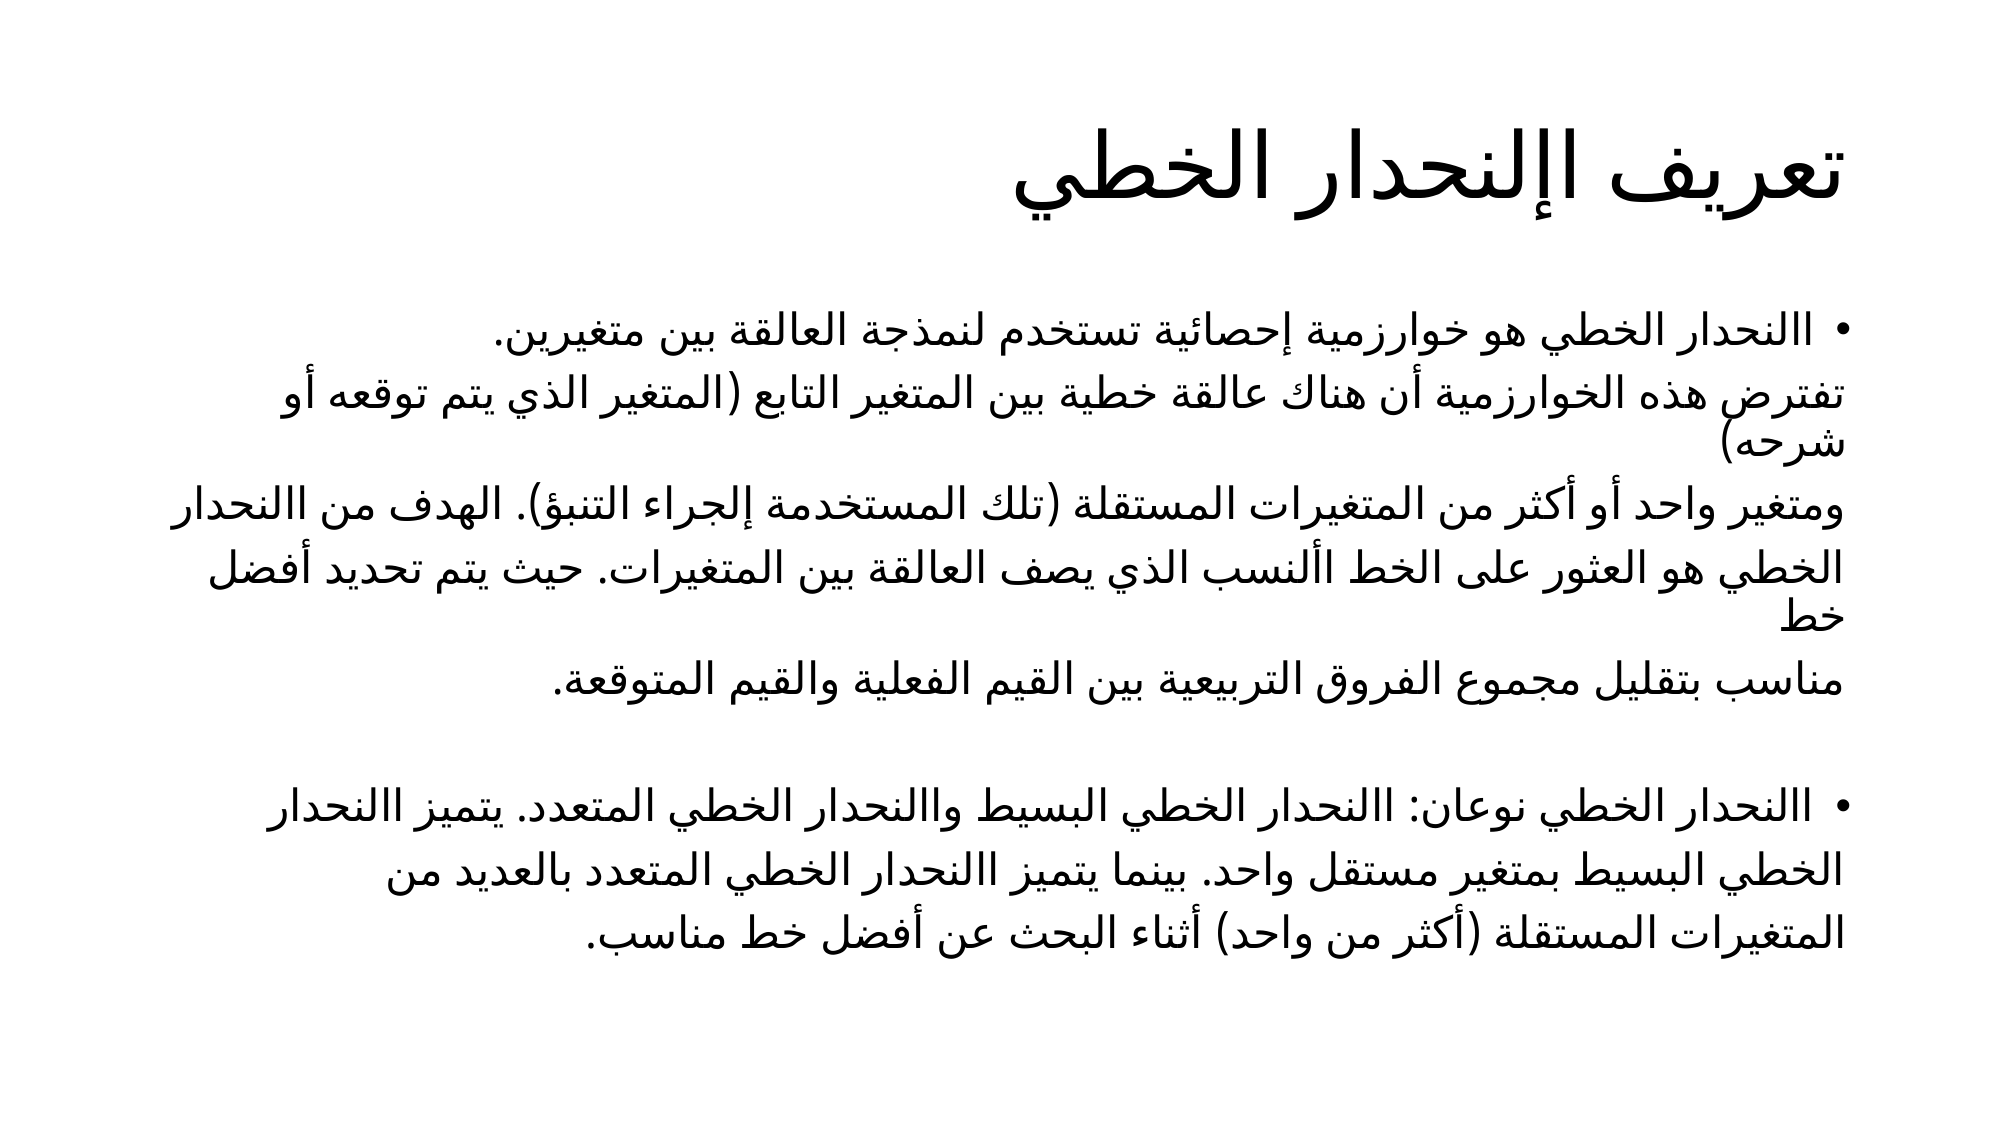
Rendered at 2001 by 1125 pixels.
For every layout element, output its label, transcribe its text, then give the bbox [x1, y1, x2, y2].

list االنحدار الخطي هو خوارزمية إحصائية تستخدم لنمذجة العالقة بين متغيرين. تفترض هذه الخوارزمية أن هناك عالقة خطية بين المتغير التابع (المتغير الذي يتم توقعه أو شرحه) ومتغير واحد أو أكثر من المتغيرات المستقلة (تلك المستخدمة إلجراء التنبؤ). الهدف من االنحدار الخطي هو العثور على الخط األنسب الذي يصف العالقة بين المتغيرات. حيث يتم تحديد أفضل خط مناسب بتقليل مجموع الفروق التربيعية بين القيم الفعلية والقيم المتوقعة. االنحدار الخطي نوعان: االنحدار الخطي البسيط واالنحدار الخطي المتعدد. يتميز االنحدار الخطي البسيط بمتغير مستقل واحد. بينما يتميز االنحدار الخطي المتعدد بالعديد من المتغيرات المستقلة (أكثر من واحد) أثناء البحث عن أفضل خط مناسب. [137, 299, 1863, 1014]
title تعريف اإلنحدار الخطي [137, 59, 1863, 278]
